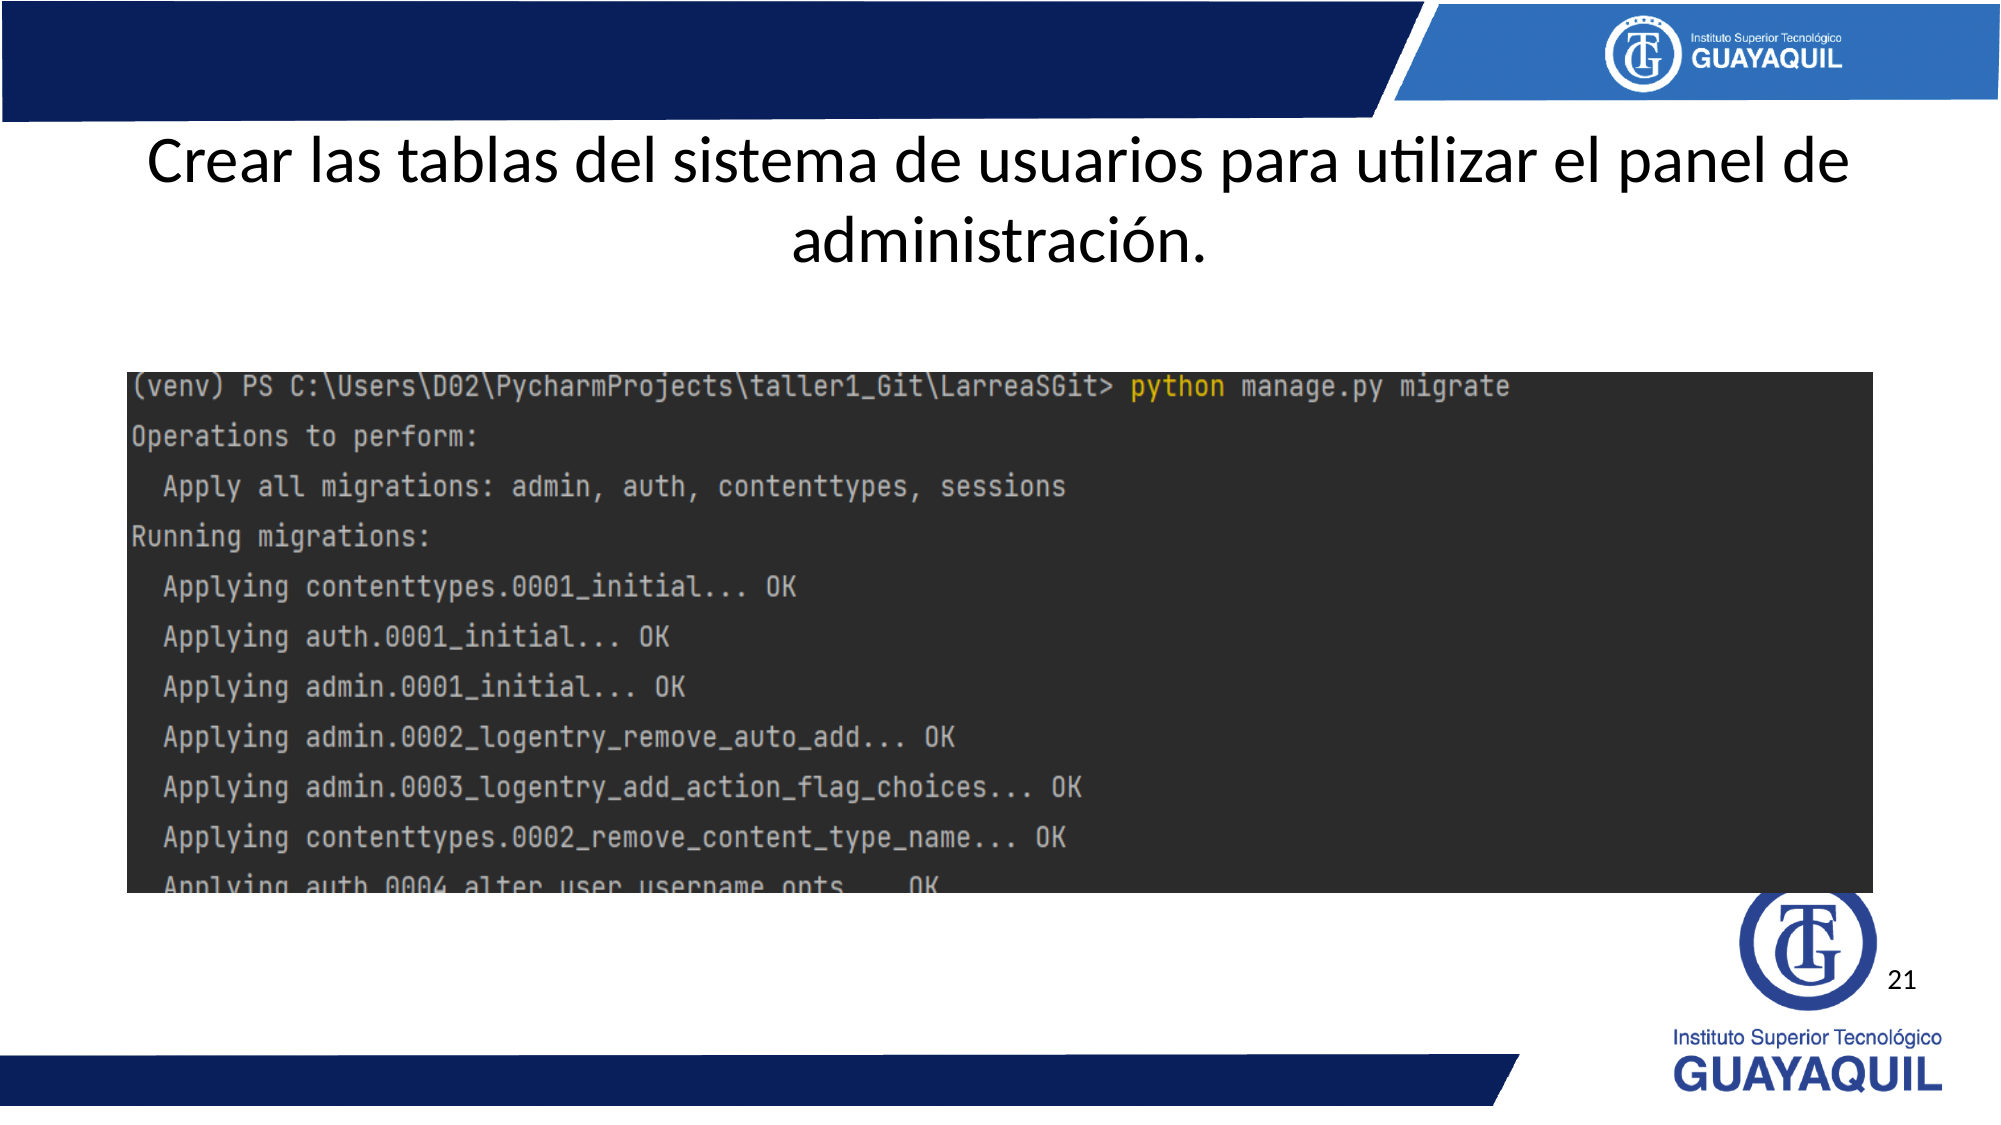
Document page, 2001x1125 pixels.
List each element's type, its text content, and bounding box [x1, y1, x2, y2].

slide_number 21 [1872, 953, 2000, 1014]
title Crear las tablas del sistema de usuarios para utilizar el panel de administración. [99, 141, 1900, 330]
picture [0, 0, 2000, 1106]
